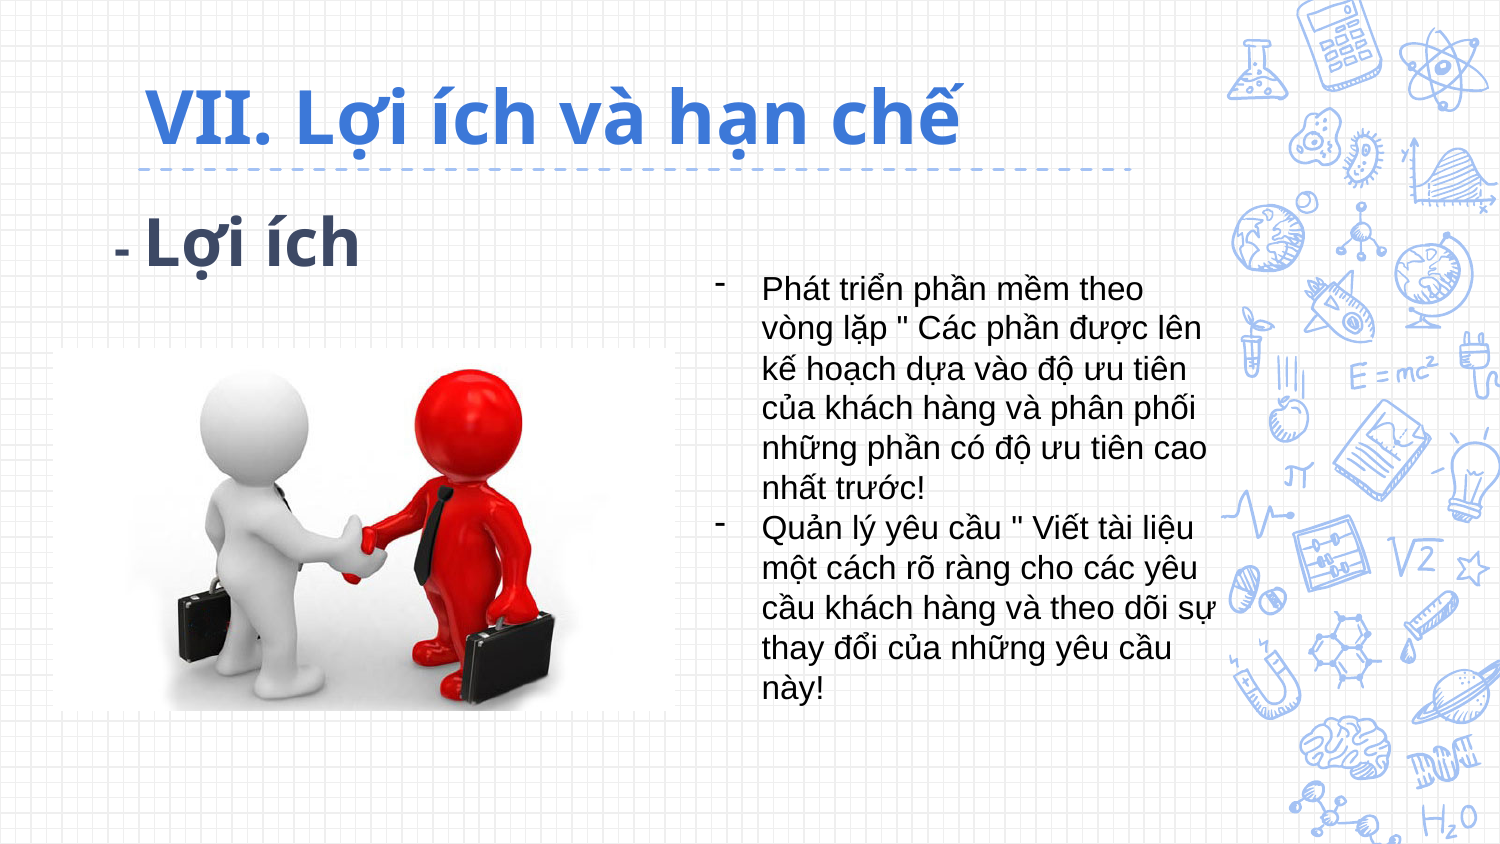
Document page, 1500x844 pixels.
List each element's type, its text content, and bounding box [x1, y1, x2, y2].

title VII. Lợi ích và hạn chế [130, 34, 1138, 175]
text_box Phát triển phần mềm theo vòng lặp " Các phần được lên kế hoạch dựa vào độ ưu tiên của khách hàng và phân phối những phần có độ ưu tiên cao nhất trước! Quản lý yêu cầu " Viết tài liệu một cách rõ ràng cho các yêu cầu khách hàng và theo dõi sự thay đổi của những yêu cầu này! [699, 259, 1238, 794]
list - Lợi ích [99, 184, 475, 285]
picture [53, 347, 676, 711]
